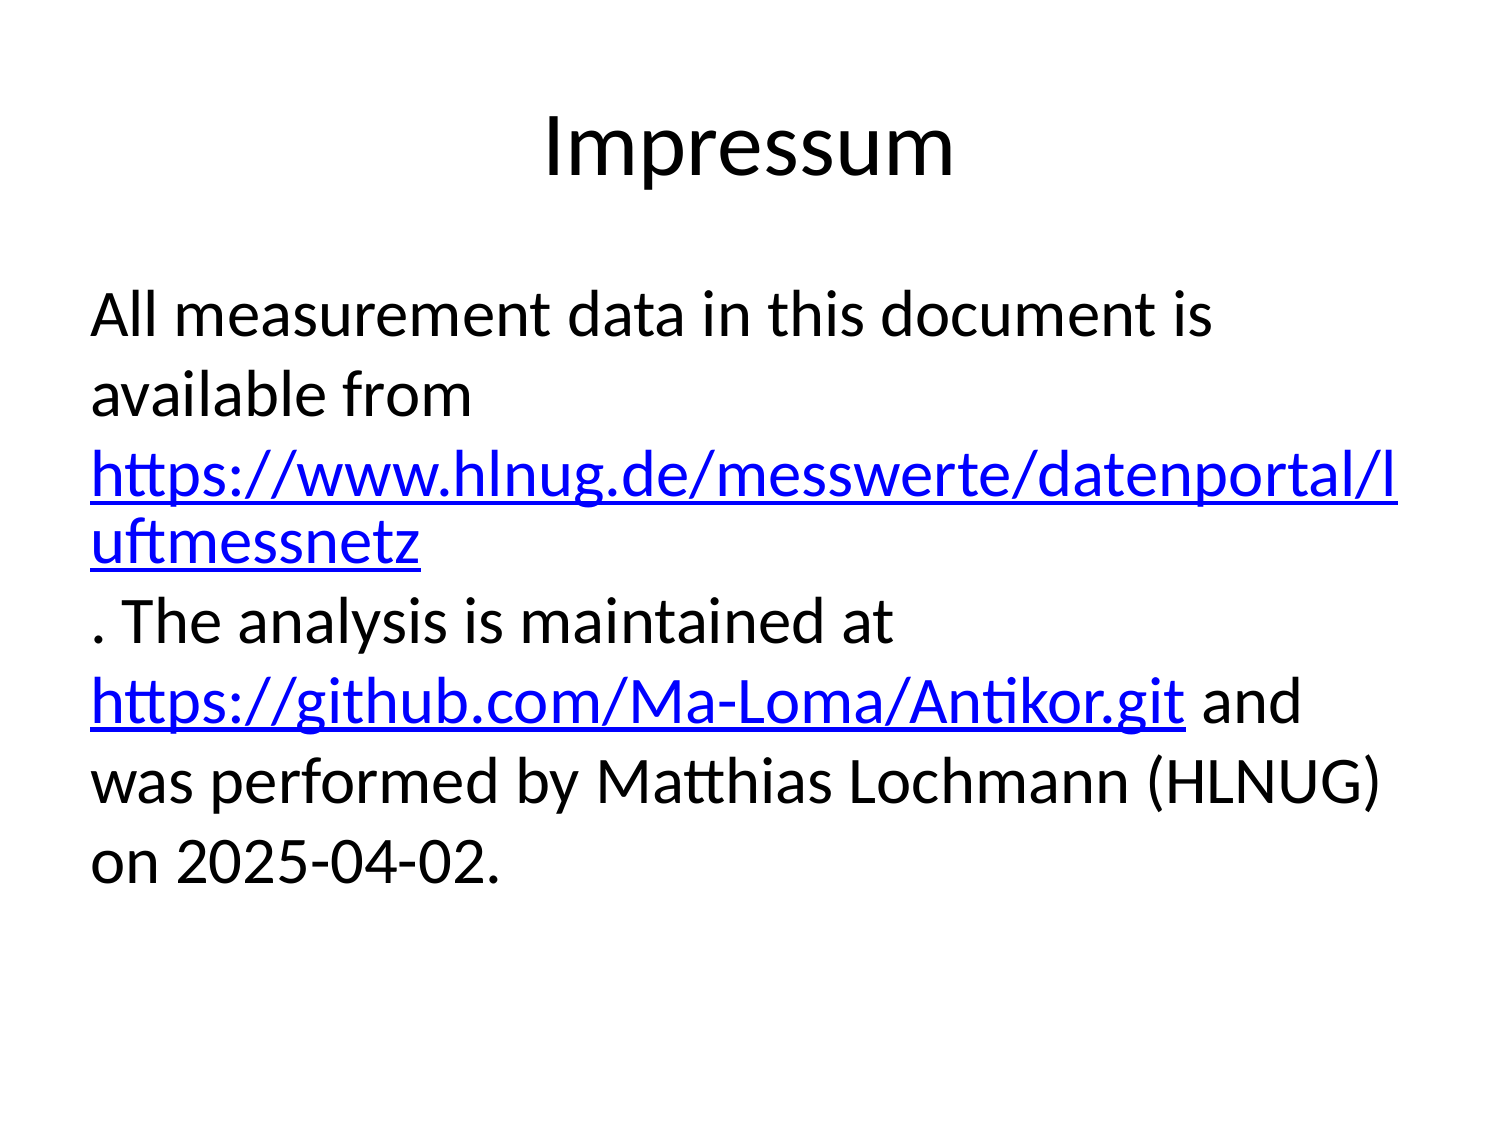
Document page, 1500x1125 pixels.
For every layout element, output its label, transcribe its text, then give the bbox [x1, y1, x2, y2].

list All measurement data in this document is available from https://www.hlnug.de/messwerte/datenportal/luftmessnetz. The analysis is maintained at https://github.com/Ma-Loma/Antikor.git and was performed by Matthias Lochmann (HLNUG) on 2025-04-02. [75, 262, 1425, 1005]
title Impressum [75, 45, 1425, 233]
